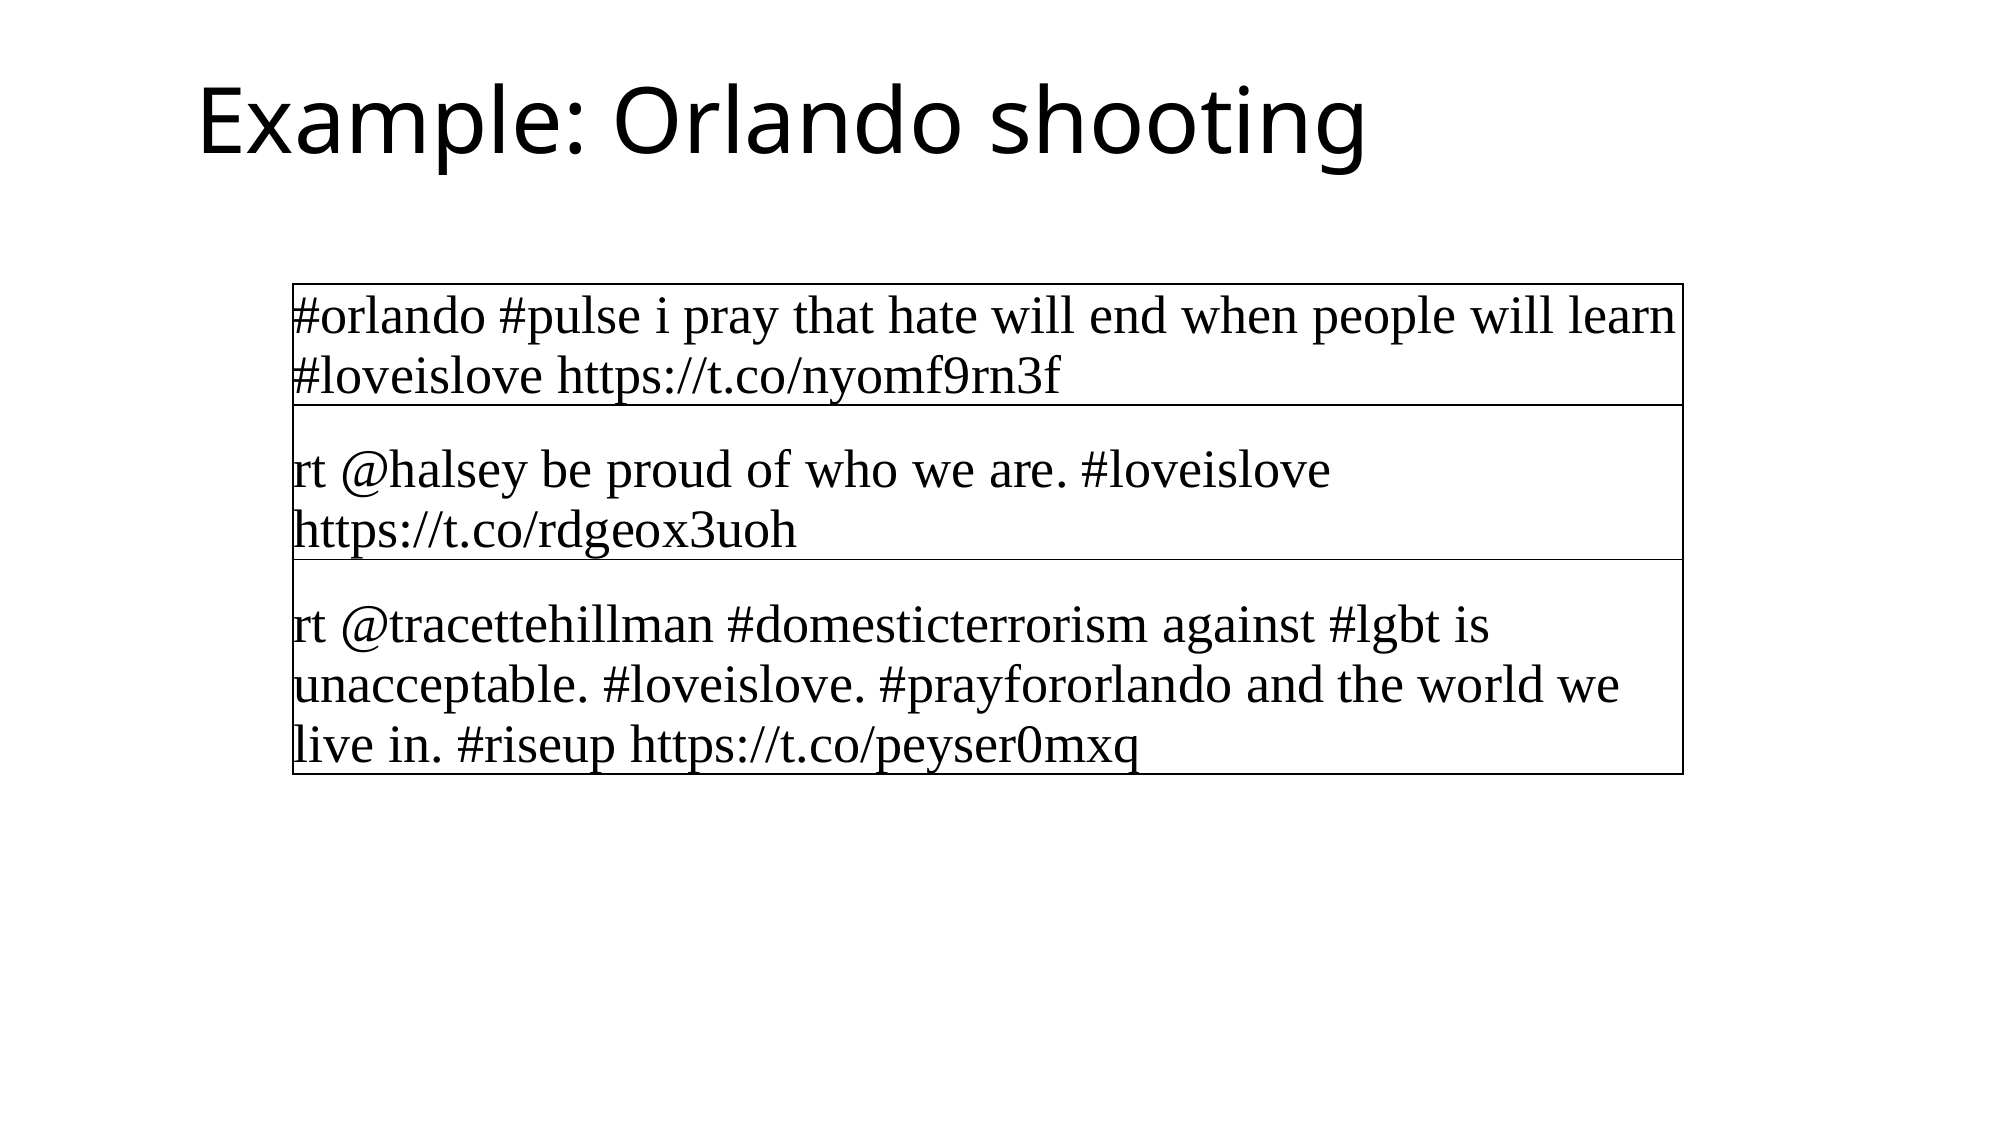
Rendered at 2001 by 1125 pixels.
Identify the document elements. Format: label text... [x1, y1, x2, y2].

table_cell rt @halsey be proud of who we are. #loveislove https://t.co/rdgeox3uoh [294, 406, 1682, 559]
table_cell rt @tracettehillman #domesticterrorism against #lgbt is unacceptable. #loveislove. #prayfororlando and the world we live in. #riseup https://t.co/peyser0mxq [294, 560, 1682, 773]
table_header #orlando #pulse i pray that hate will end when people will learn #loveislove https://t.co/nyomf9rn3f [294, 285, 1682, 404]
title Example: Orlando shooting [180, 47, 1830, 200]
